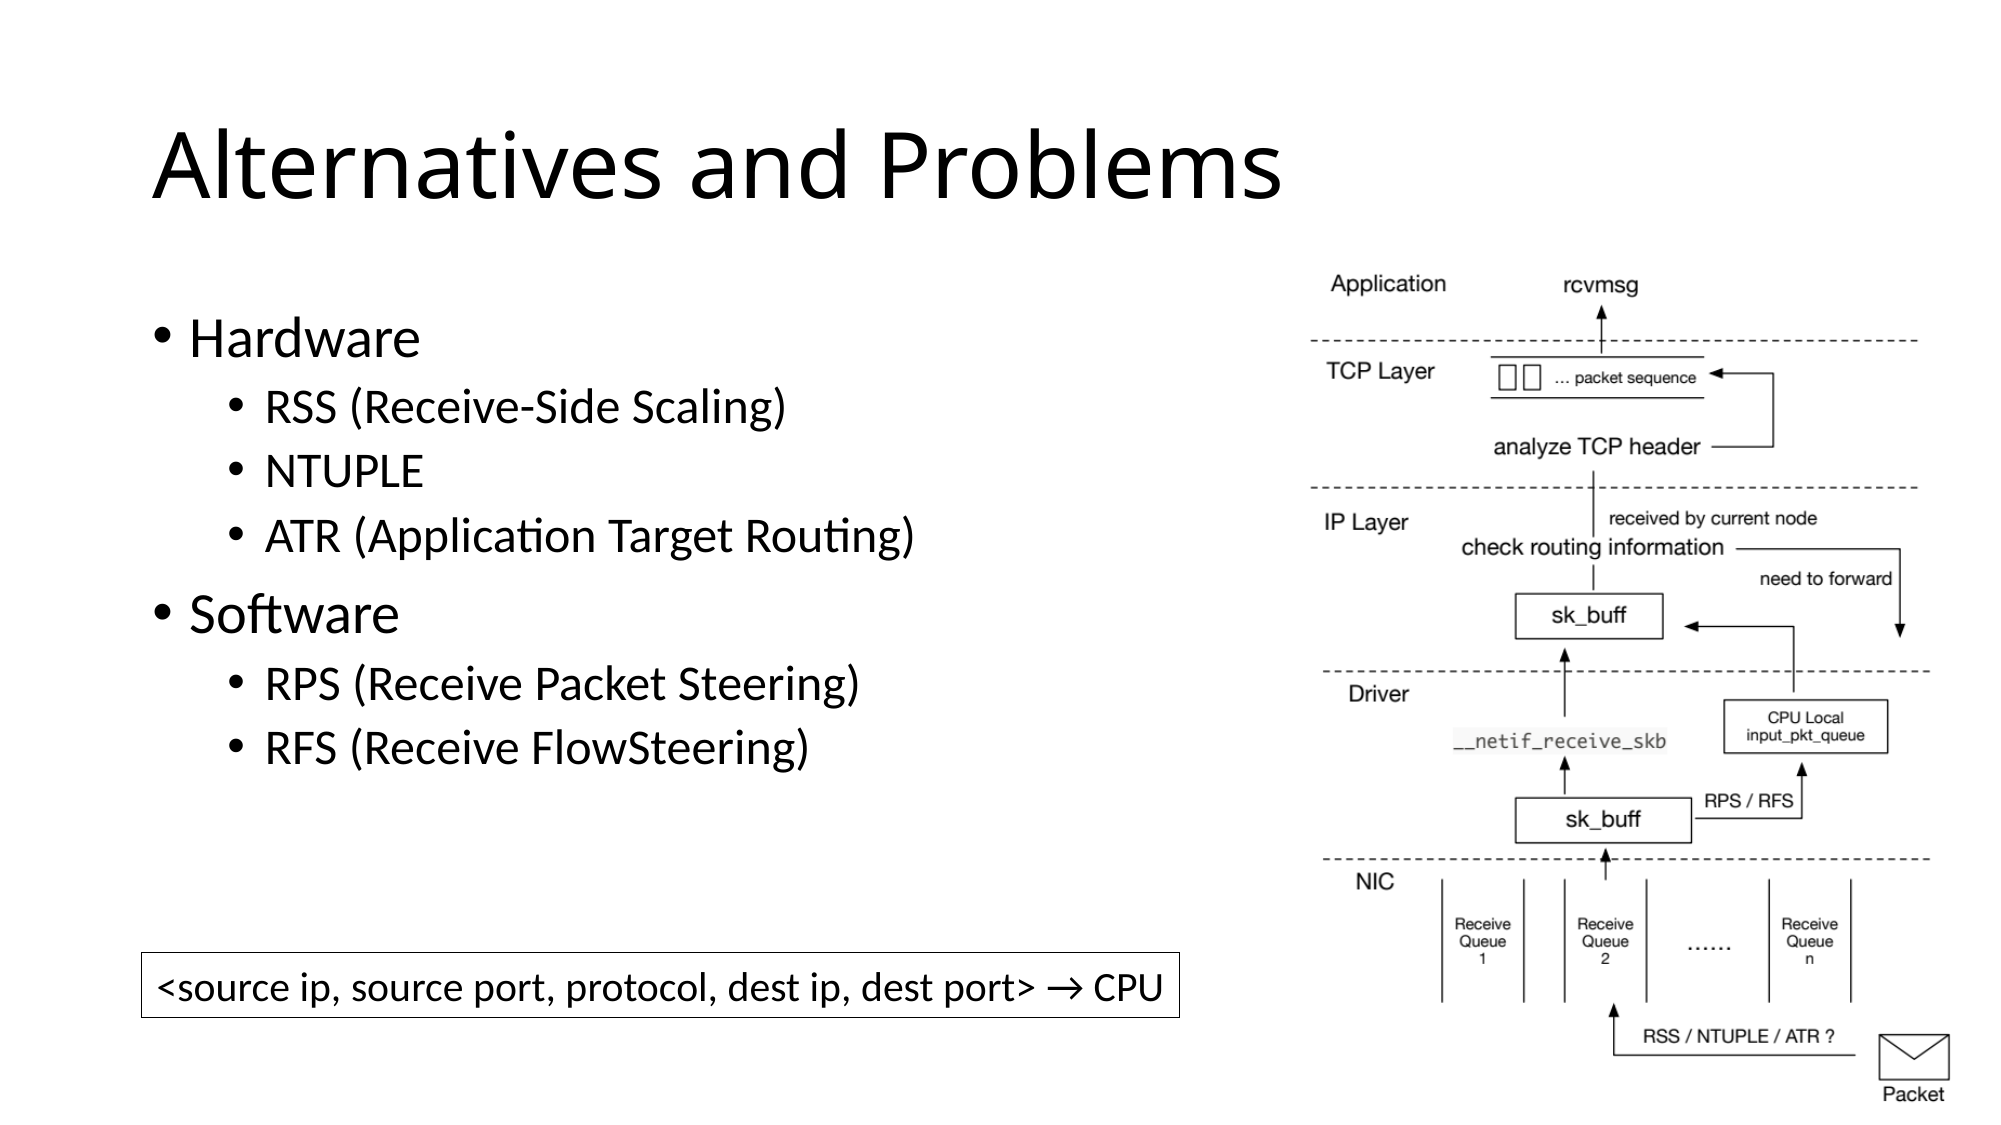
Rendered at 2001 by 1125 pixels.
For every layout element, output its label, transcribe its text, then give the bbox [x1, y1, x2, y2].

text_box <source ip, source port, protocol, dest ip, dest port> → CPU [141, 952, 1180, 1018]
picture [1295, 247, 1965, 1125]
title Alternatives and Problems [137, 59, 1863, 278]
list Hardware RSS (Receive-Side Scaling) NTUPLE ATR (Application Target Routing) Software RPS (Receive Packet Steering) RFS (Receive FlowSteering) [137, 299, 1295, 1014]
